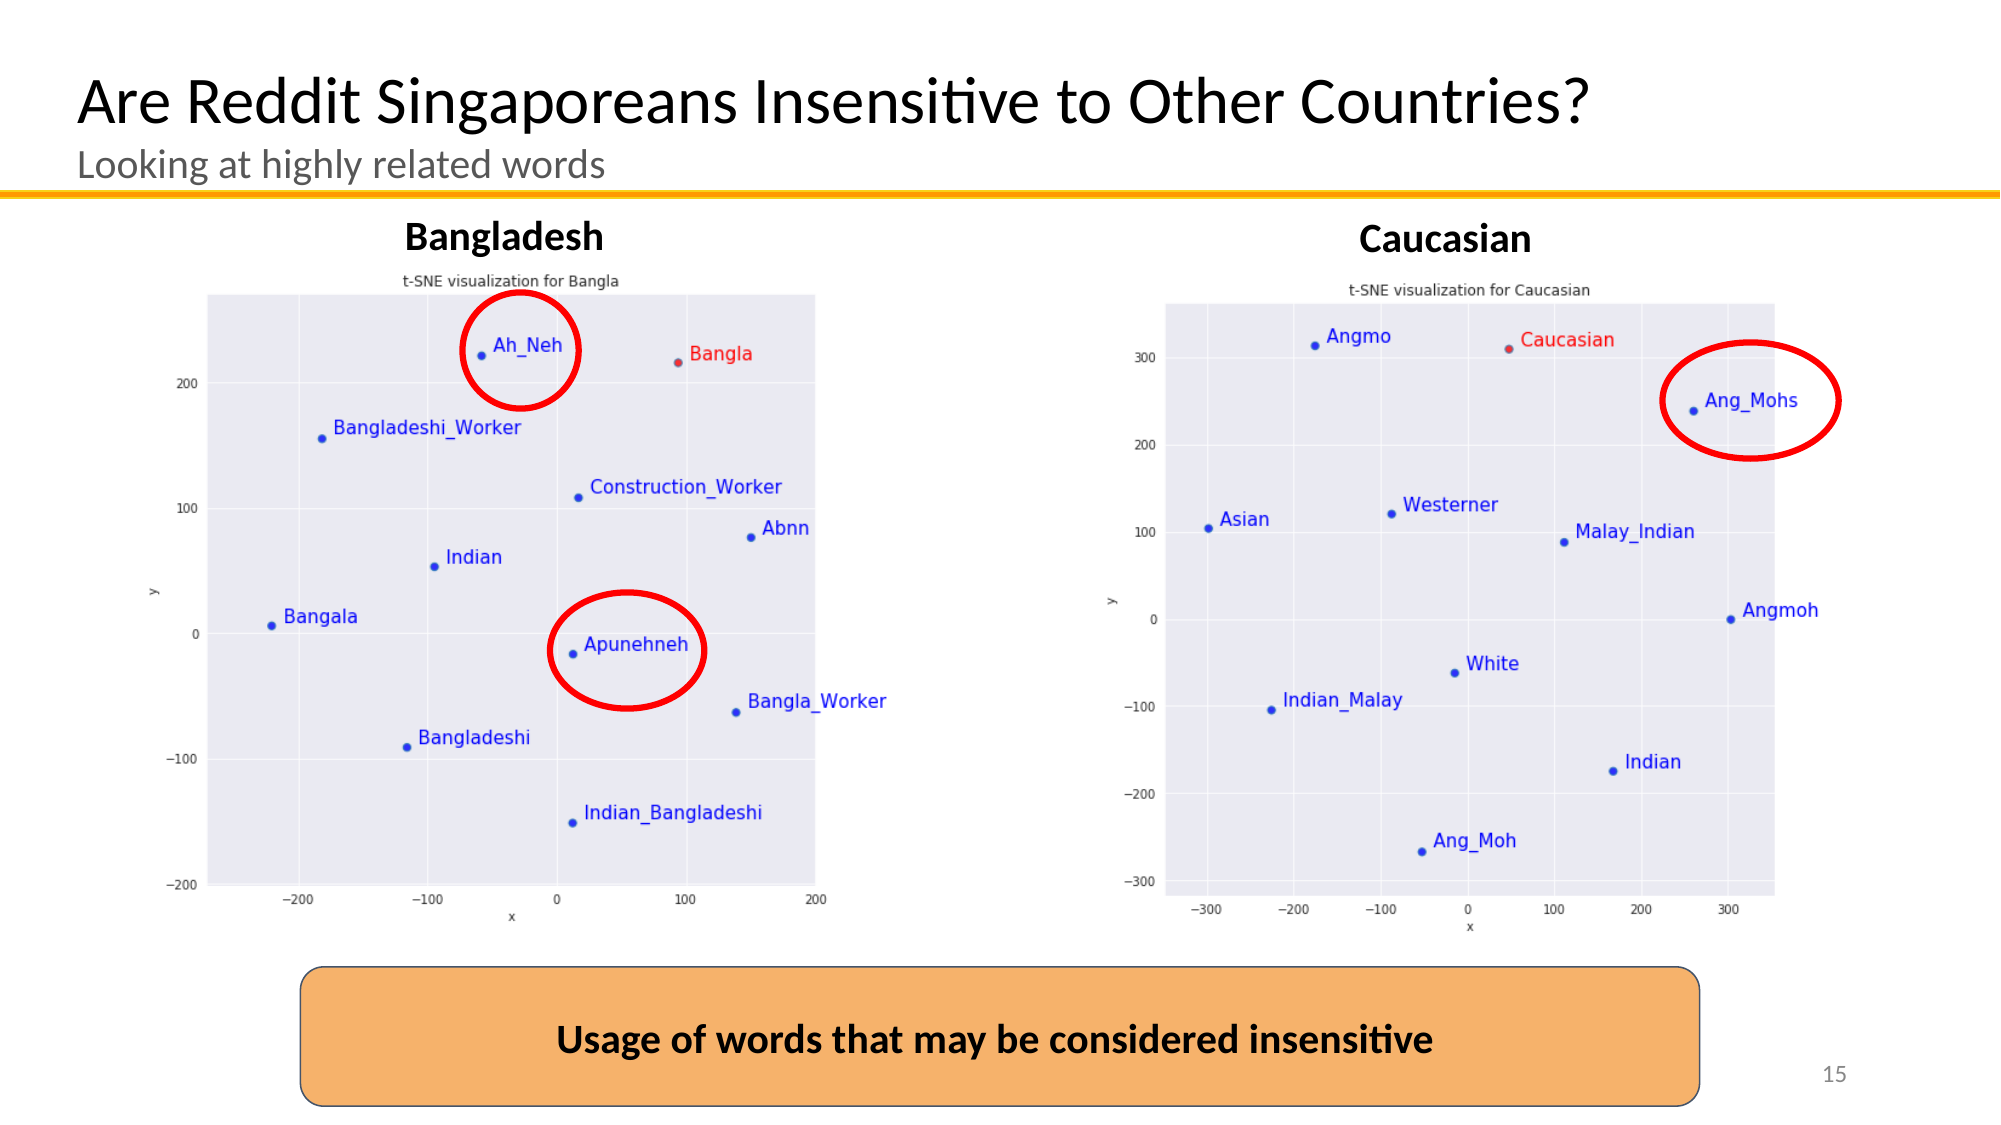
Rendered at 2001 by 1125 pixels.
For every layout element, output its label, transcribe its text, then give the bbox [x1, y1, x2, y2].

text_box Usage of words that may be considered insensitive [300, 966, 1700, 1107]
text_box [0, 190, 2000, 199]
picture [140, 265, 896, 933]
slide_number ‹#› [1690, 1042, 1863, 1103]
text_box Caucasian [1344, 196, 1903, 256]
text_box Looking at highly related words [77, 142, 1923, 190]
text_box Are Reddit Singaporeans Insensitive to Other Countries? [77, 65, 1923, 142]
picture [1098, 275, 1827, 942]
text_box Bangladesh [389, 193, 948, 254]
text_box [1832, 378, 1839, 423]
text_box Looking at highly related words [77, 199, 1923, 267]
